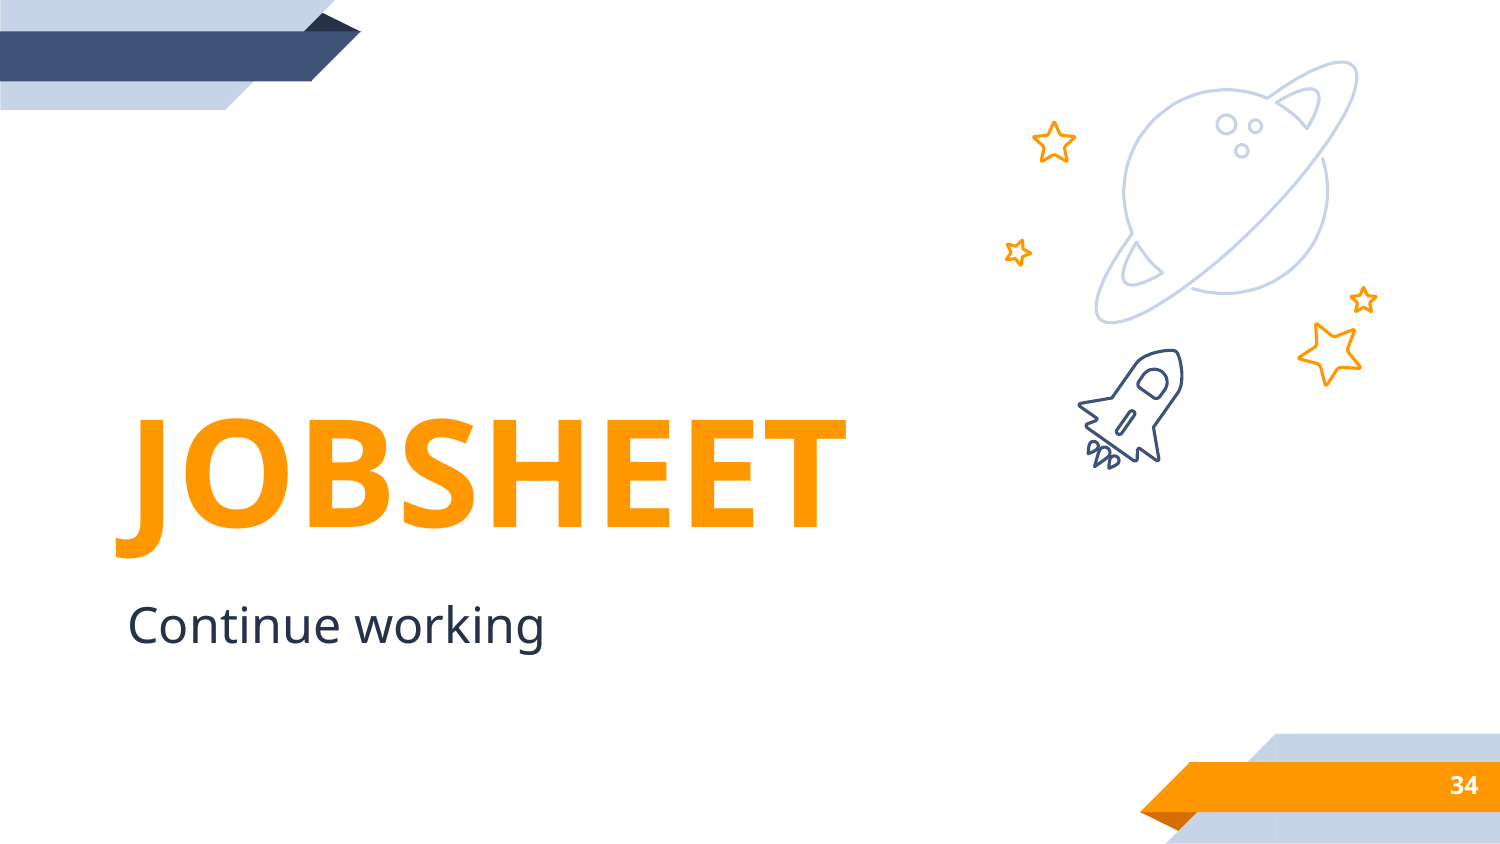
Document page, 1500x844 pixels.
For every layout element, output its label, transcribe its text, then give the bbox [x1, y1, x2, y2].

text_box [1080, 356, 1189, 464]
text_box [1095, 61, 1357, 323]
title JOBSHEET [112, 372, 1026, 559]
slide_number 34 [1249, 760, 1494, 813]
subtitle Continue working [112, 559, 1026, 689]
